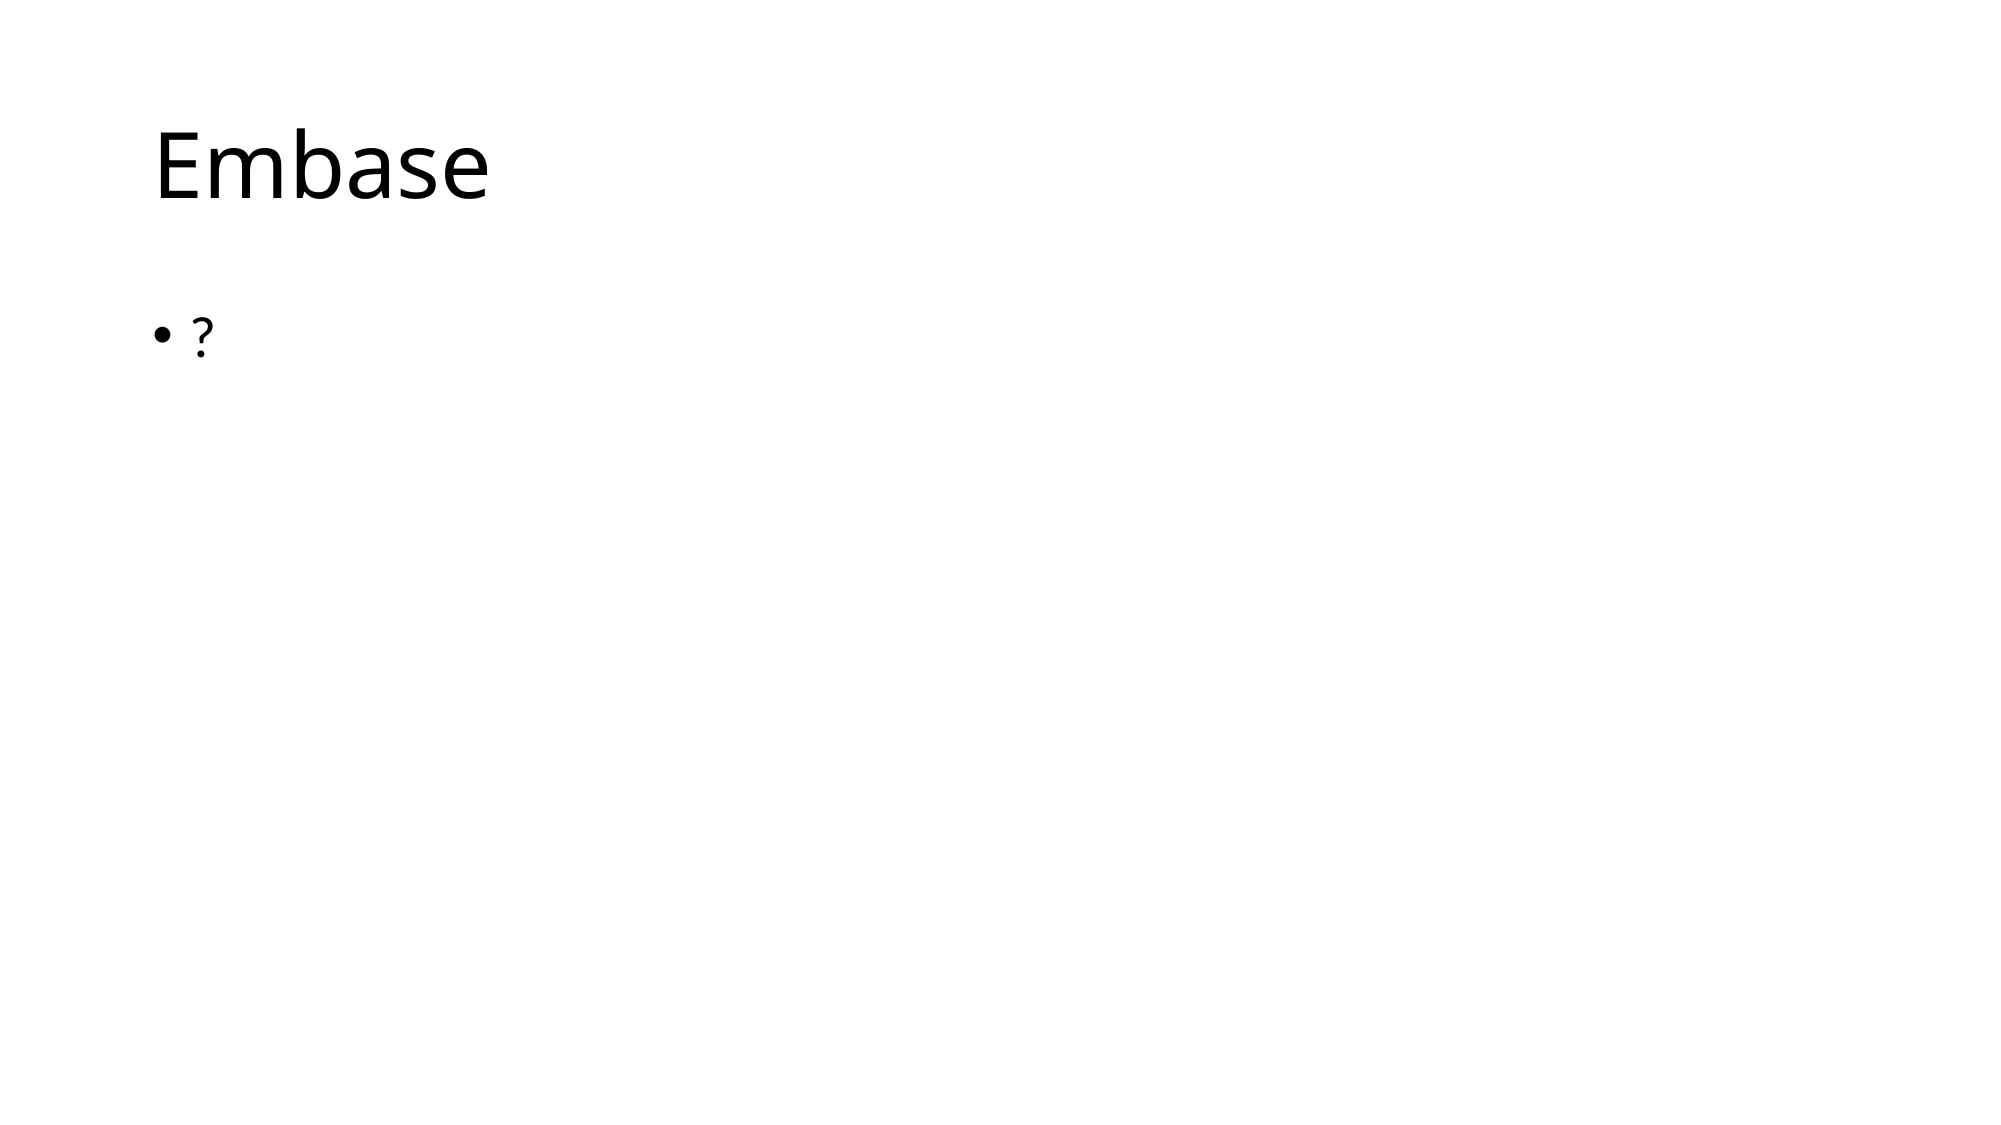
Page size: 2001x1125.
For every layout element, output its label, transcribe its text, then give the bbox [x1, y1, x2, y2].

list ? [137, 299, 1863, 1014]
title Embase [137, 59, 1863, 278]
